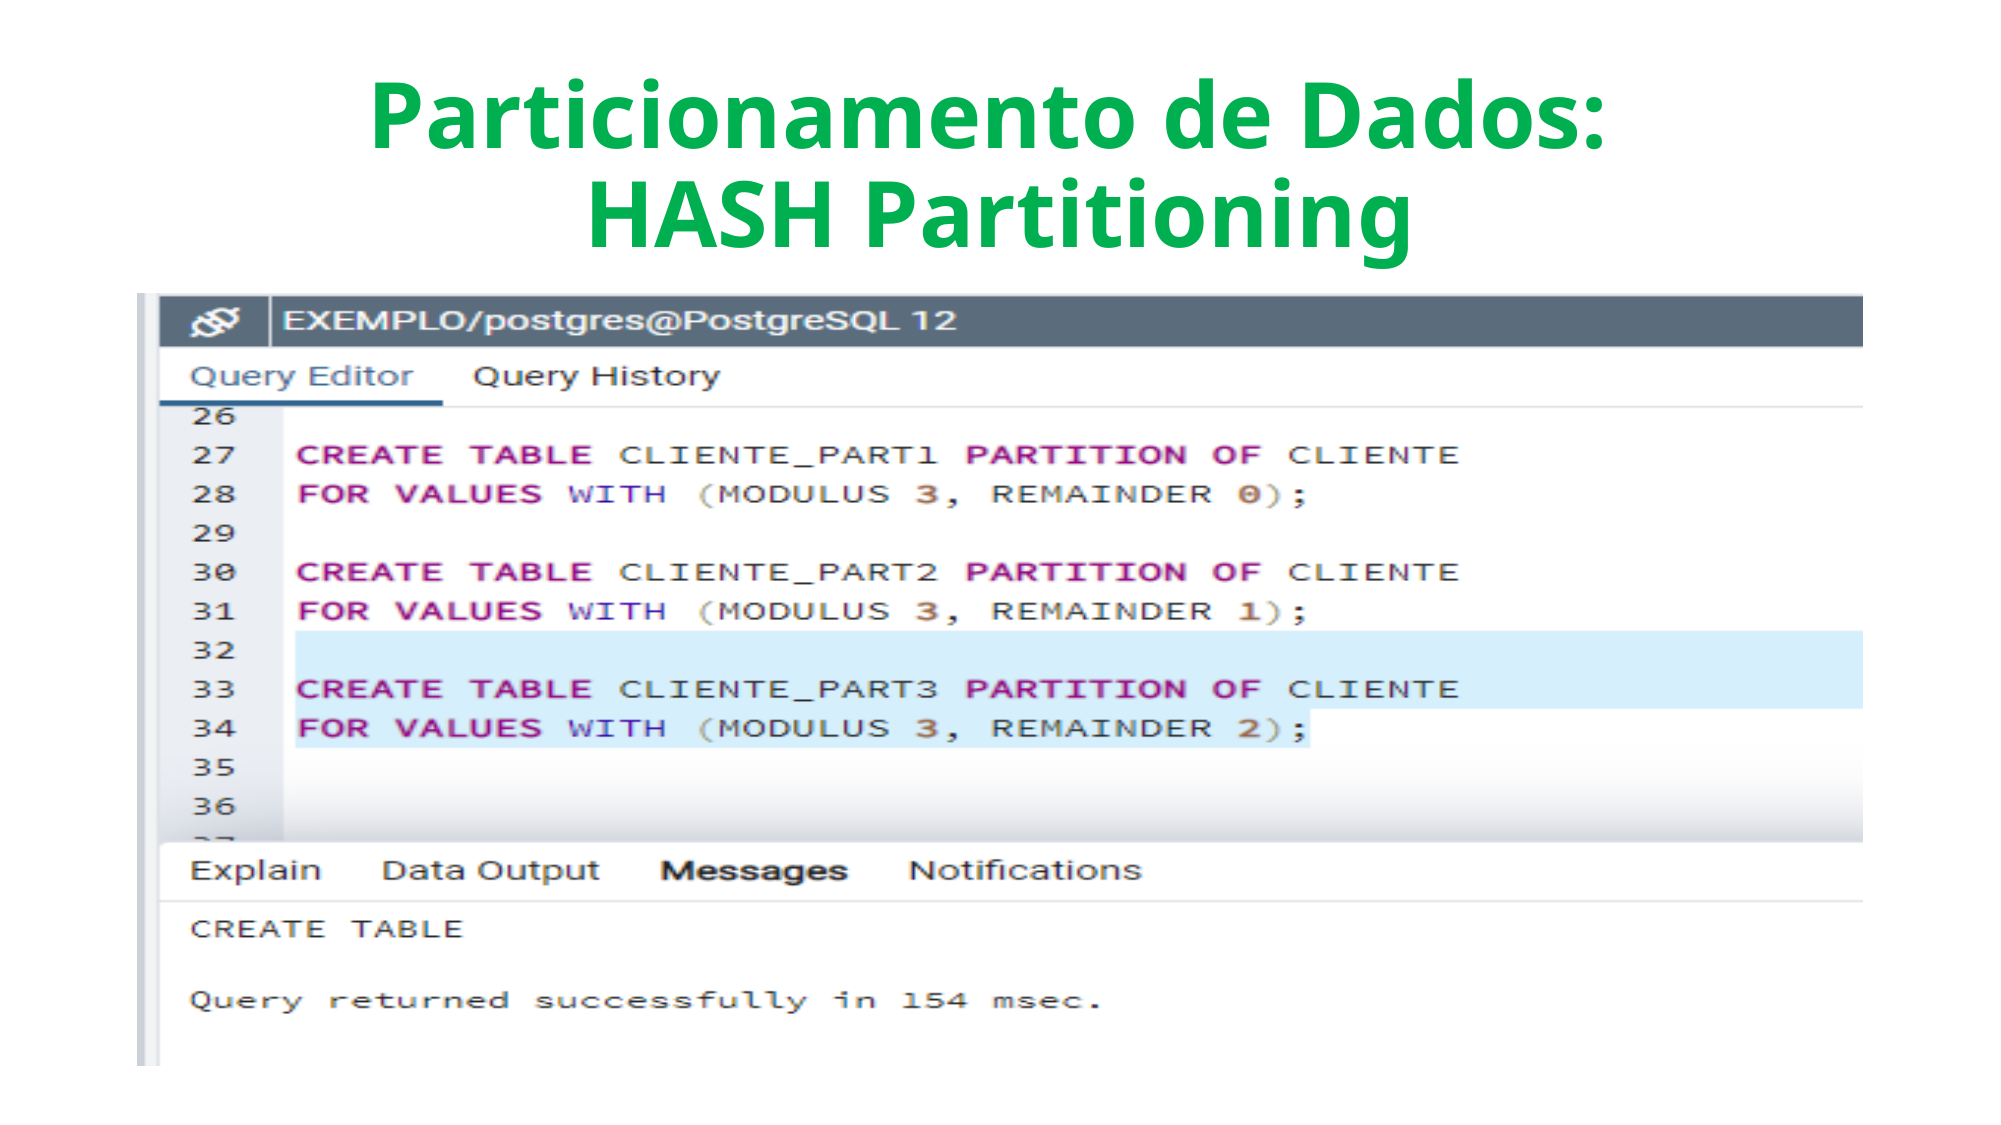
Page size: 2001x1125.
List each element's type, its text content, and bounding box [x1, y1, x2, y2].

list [137, 293, 1863, 1066]
title Particionamento de Dados: HASH Partitioning [137, 59, 1863, 278]
